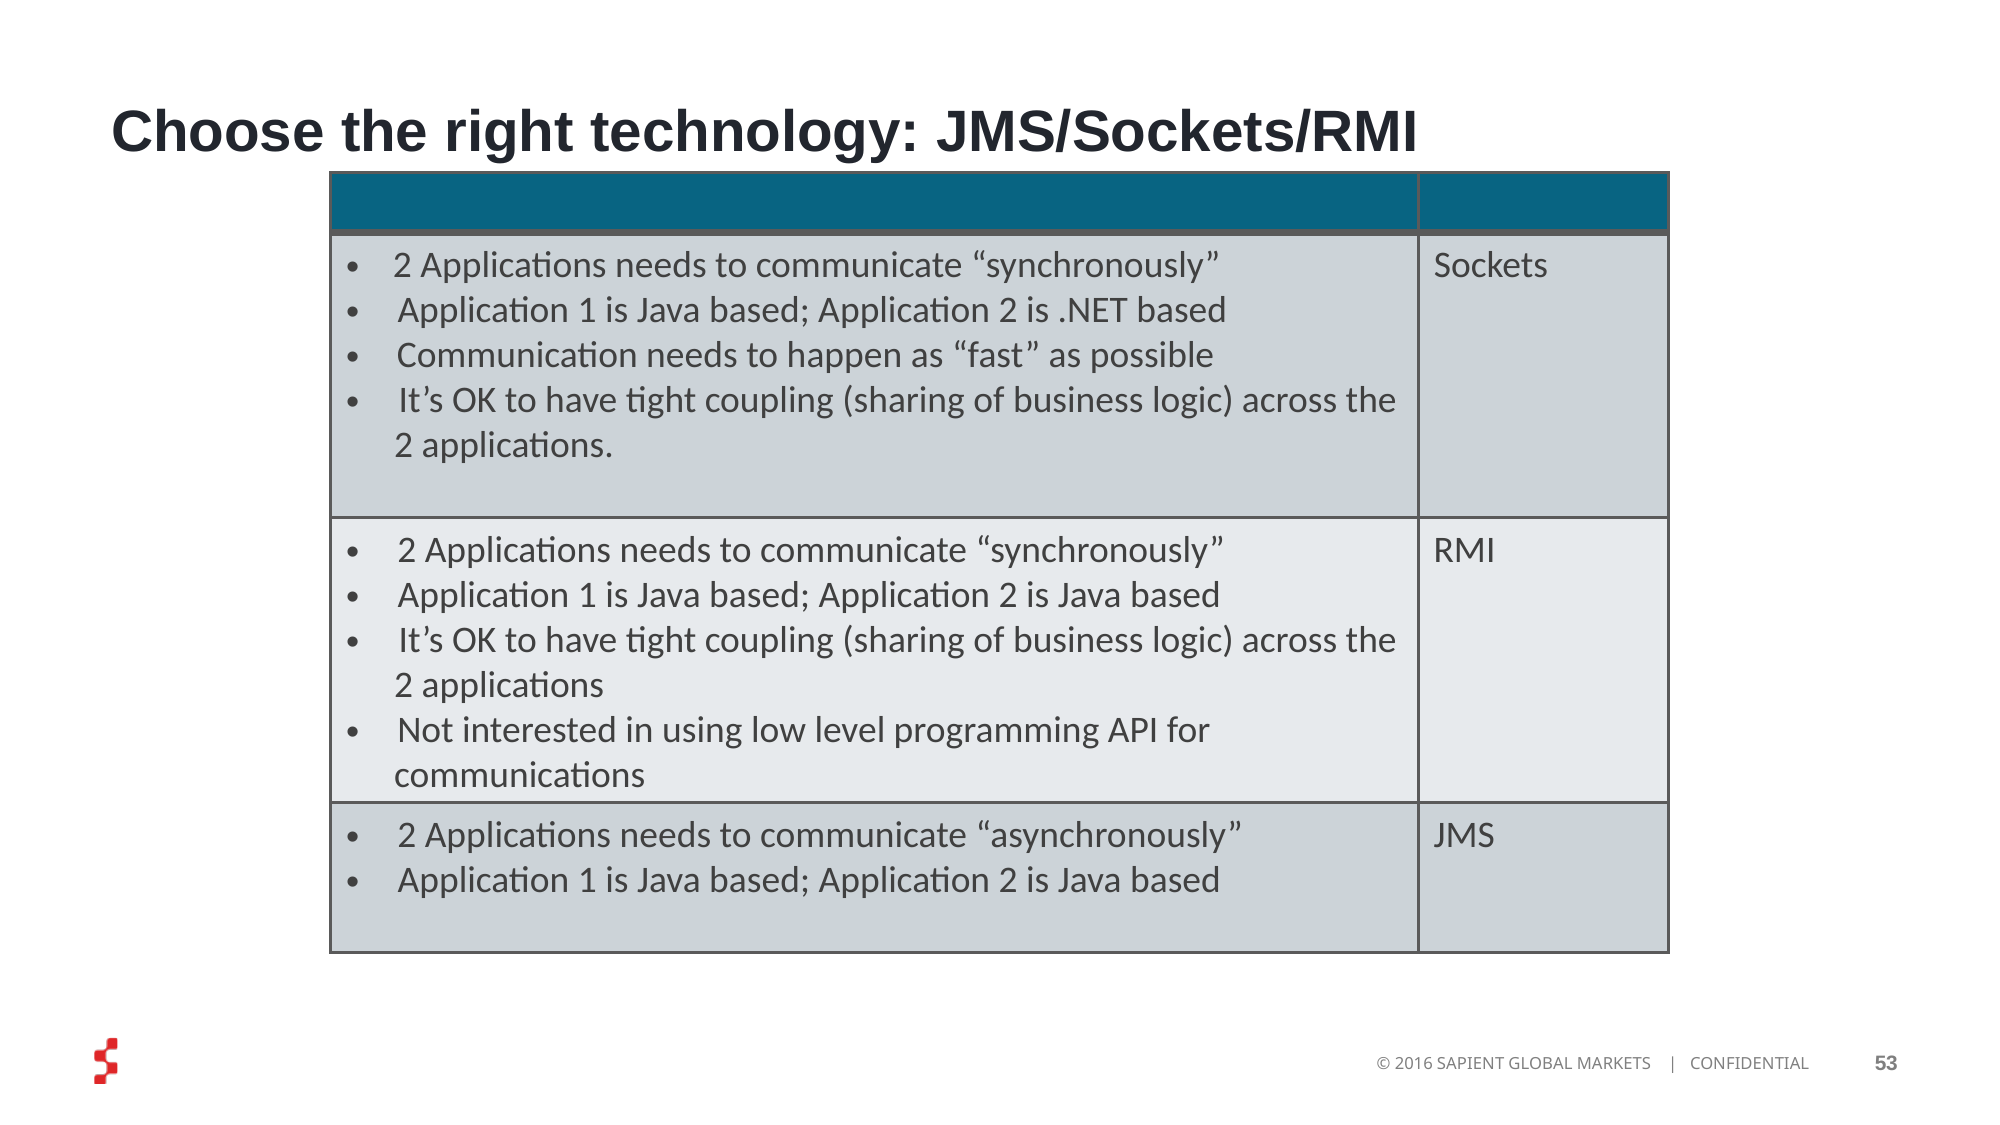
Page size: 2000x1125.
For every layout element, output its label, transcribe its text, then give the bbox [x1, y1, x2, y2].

text_box It’s OK to have tight coupling (sharing of business logic) across the [398, 374, 1407, 420]
text_box [332, 236, 1417, 516]
title Choose the right technology: JMS/Sockets/RMI [111, 85, 1922, 168]
text_box [1420, 804, 1667, 951]
text_box • [346, 241, 360, 286]
text_box • [346, 527, 360, 572]
text_box 2 Applications needs to communicate “asynchronously” [397, 809, 1244, 855]
text_box • [346, 286, 360, 331]
text_box [1420, 174, 1667, 229]
text_box • [346, 856, 360, 902]
text_box • [346, 331, 360, 377]
text_box [1420, 236, 1667, 516]
text_box • [346, 616, 360, 662]
text_box 2 applications [394, 659, 605, 705]
text_box • [346, 811, 360, 856]
text_box • [346, 377, 360, 423]
text_box Application 1 is Java based; Application 2 is Java based [397, 569, 1222, 615]
text_box • [346, 706, 360, 752]
text_box RMI [1433, 524, 1496, 570]
text_box [332, 174, 1417, 229]
text_box 2 Applications needs to communicate “synchronously” [392, 239, 1247, 285]
text_box [332, 804, 1417, 951]
text_box Not interested in using low level programming API for [397, 704, 1220, 750]
text_box It’s OK to have tight coupling (sharing of business logic) across the [398, 614, 1407, 660]
text_box 2 applications. [394, 419, 615, 465]
text_box JMS [1433, 809, 1496, 855]
text_box communications [394, 749, 646, 795]
text_box [332, 519, 1417, 801]
text_box Communication needs to happen as “fast” as possible [396, 329, 1216, 375]
text_box • [346, 572, 360, 616]
text_box [332, 229, 1667, 236]
text_box [1420, 519, 1667, 801]
text_box Sockets [1434, 239, 1549, 285]
text_box Application 1 is Java based; Application 2 is .NET based [397, 284, 1229, 330]
text_box 2 Applications needs to communicate “synchronously” [397, 524, 1226, 570]
text_box Application 1 is Java based; Application 2 is Java based [397, 854, 1222, 900]
